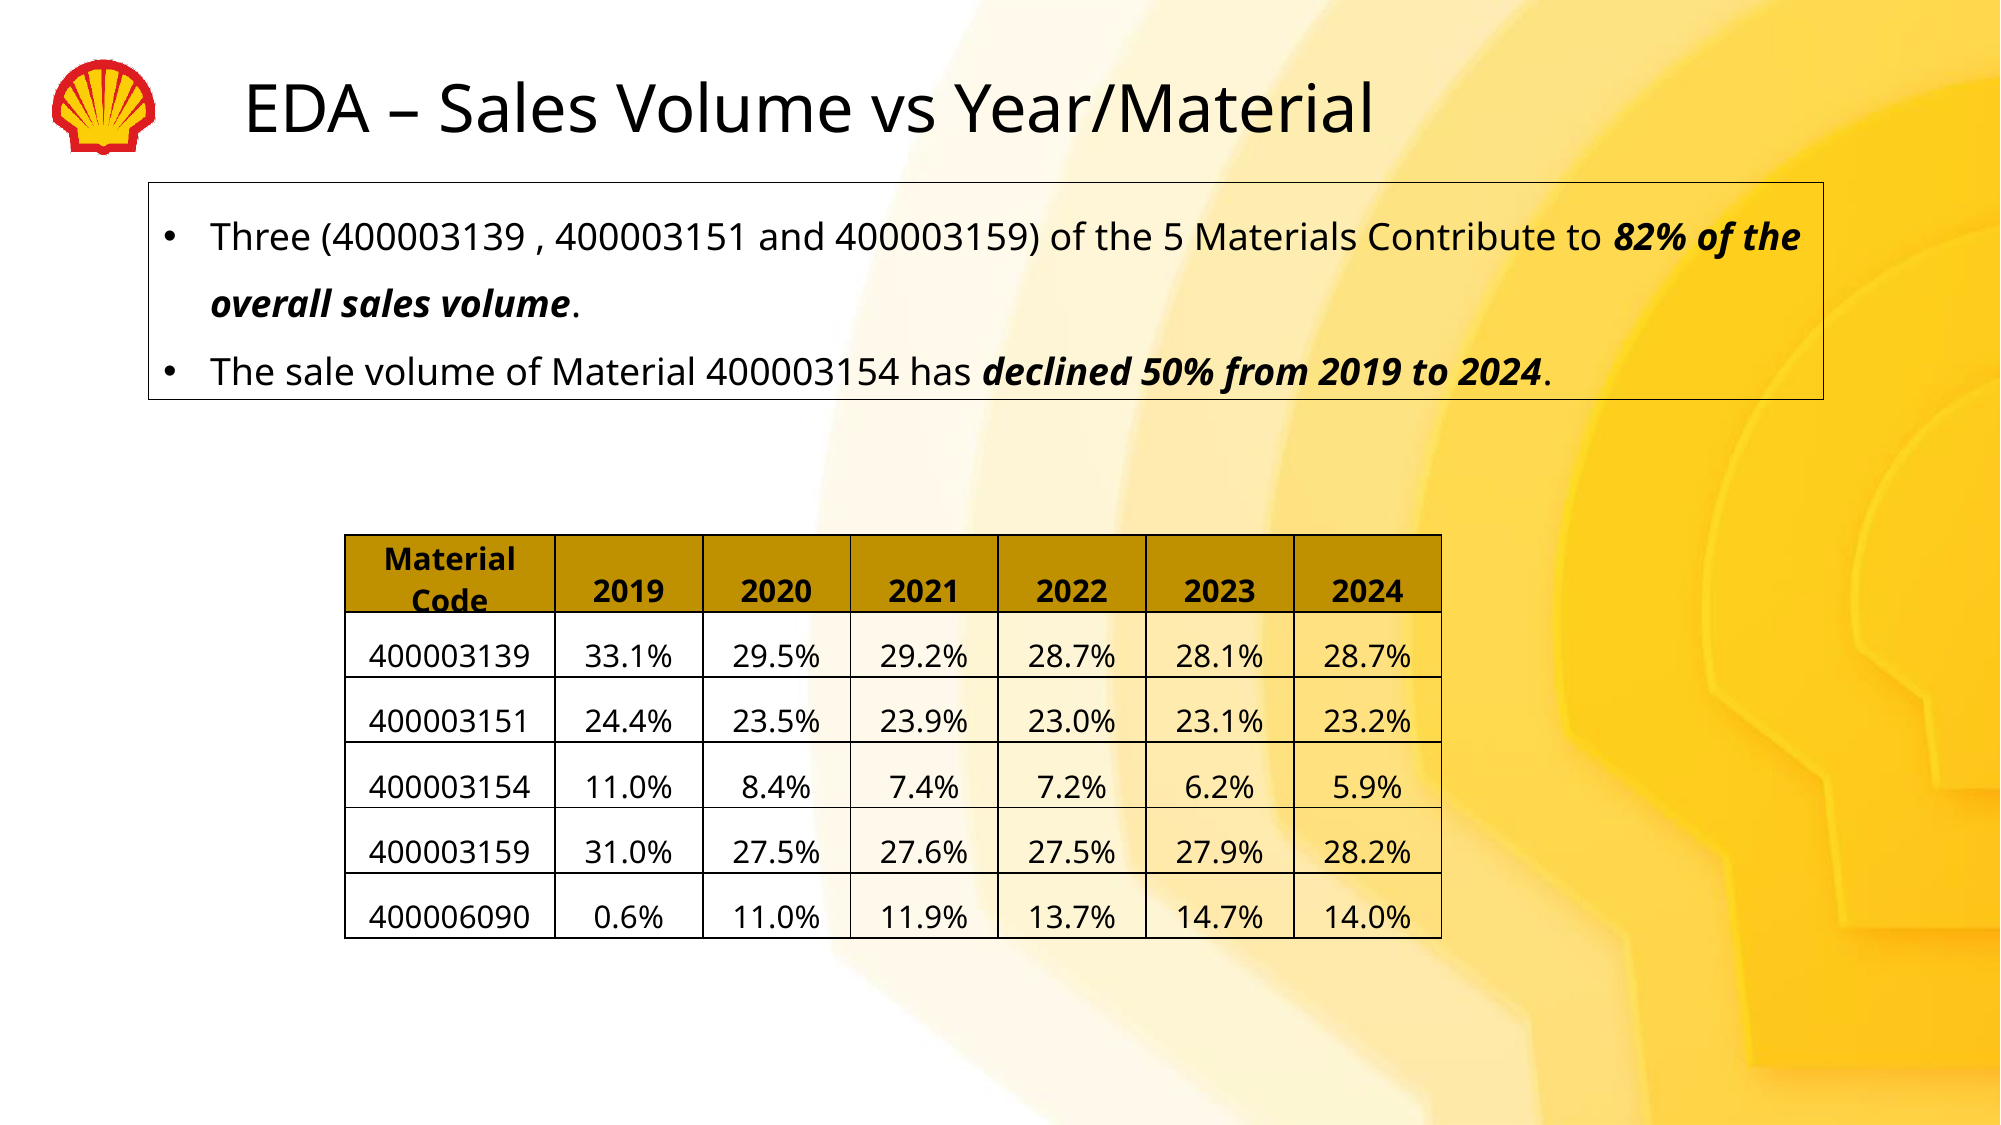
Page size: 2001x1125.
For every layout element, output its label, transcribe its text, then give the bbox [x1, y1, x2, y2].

table_cell 400003159 [346, 808, 554, 872]
table_cell 24.4% [556, 678, 702, 741]
table_cell 400003151 [346, 678, 554, 741]
table_cell 11.0% [704, 874, 793, 937]
table_header 2019 [556, 536, 702, 611]
table_header 2020 [704, 536, 793, 611]
table_cell 31.0% [556, 808, 702, 872]
text_box EDA – Sales Volume vs Year/Material [228, 59, 793, 154]
table_cell 11.0% [556, 743, 702, 807]
table_cell 29.5% [704, 613, 793, 676]
table_cell 400006090 [346, 874, 554, 937]
picture [793, 0, 2000, 1125]
table_cell 8.4% [704, 743, 793, 807]
table_cell 33.1% [556, 613, 702, 676]
table_cell 400003154 [346, 743, 554, 807]
table_cell 27.5% [704, 808, 793, 872]
table_cell 23.5% [704, 678, 793, 741]
picture [0, 4, 206, 210]
table_header Material Code [346, 536, 554, 611]
text_box Three (400003139 , 400003151 and 400003159) of the 5 Materials Contribute to 82% of the overall sales volume. The sale volume of Material 400003154 has declined 50% from 2019 to 2024. [148, 182, 793, 400]
table_cell 400003139 [346, 613, 554, 676]
table_cell 0.6% [556, 874, 702, 937]
